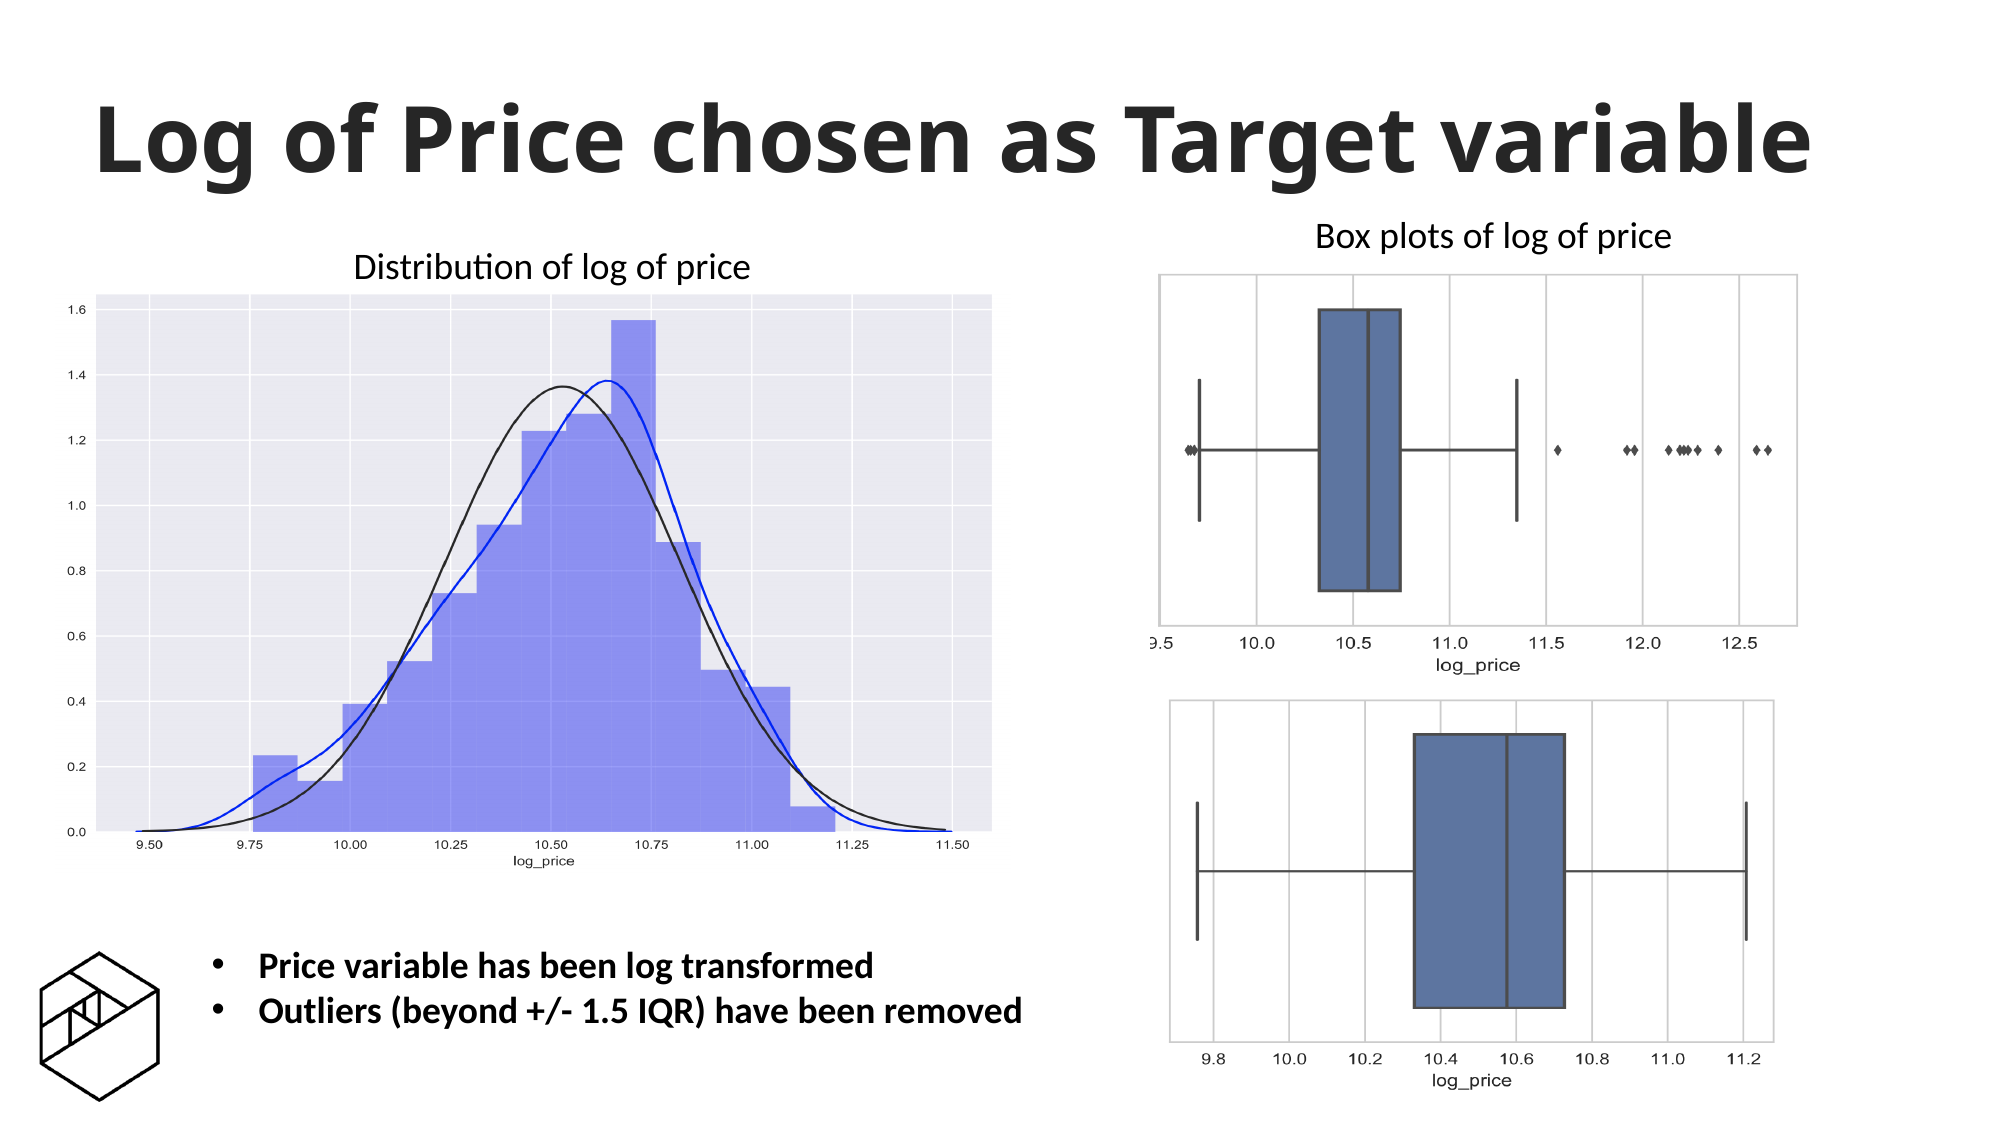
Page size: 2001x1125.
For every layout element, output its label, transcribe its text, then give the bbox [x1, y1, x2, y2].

picture [1150, 691, 1808, 1102]
picture [55, 290, 1011, 873]
text_box Box plots of log of price [1300, 203, 1790, 264]
text_box Log of Price chosen as Target variable [77, 73, 2000, 284]
text_box Price variable has been log transformed Outliers (beyond +/- 1.5 IQR) have been removed [196, 933, 1150, 1039]
picture [39, 951, 180, 1102]
text_box Distribution of log of price [339, 234, 853, 290]
picture [1150, 264, 1809, 680]
